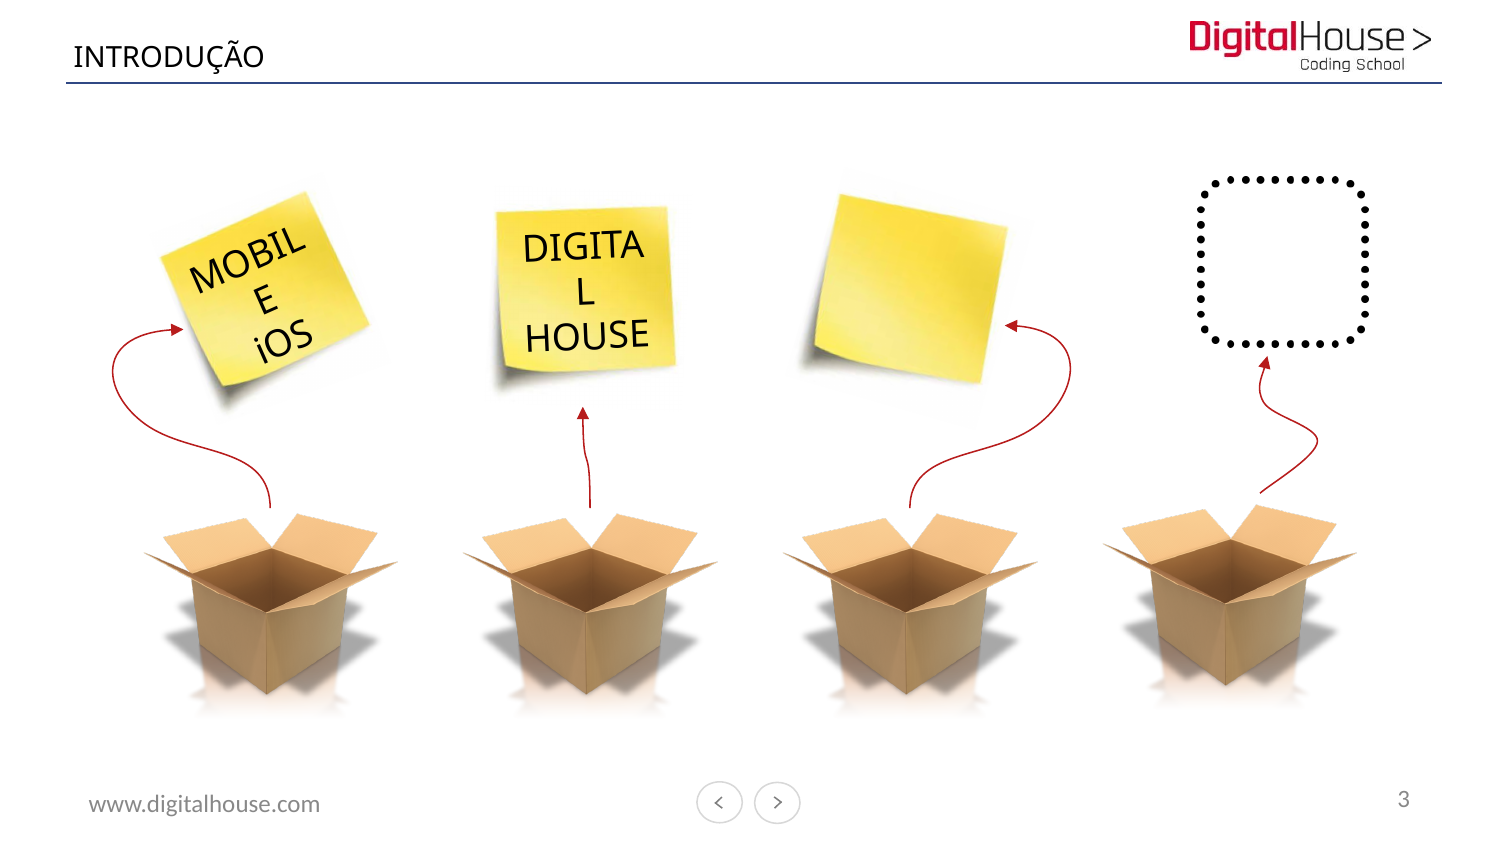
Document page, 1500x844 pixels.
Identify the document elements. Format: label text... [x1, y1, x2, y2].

picture [1190, 21, 1431, 72]
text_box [865, 369, 1049, 465]
picture [129, 507, 411, 719]
picture [449, 507, 731, 719]
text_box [484, 184, 693, 412]
picture [1187, 166, 1379, 358]
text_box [149, 171, 392, 426]
text_box INTRODUÇÃO [73, 23, 1074, 89]
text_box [535, 453, 638, 462]
picture [1089, 499, 1371, 711]
picture [785, 168, 1035, 408]
slide_number 3 [1074, 774, 1425, 820]
text_box [1258, 366, 1318, 494]
picture [769, 507, 1051, 719]
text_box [137, 375, 317, 463]
